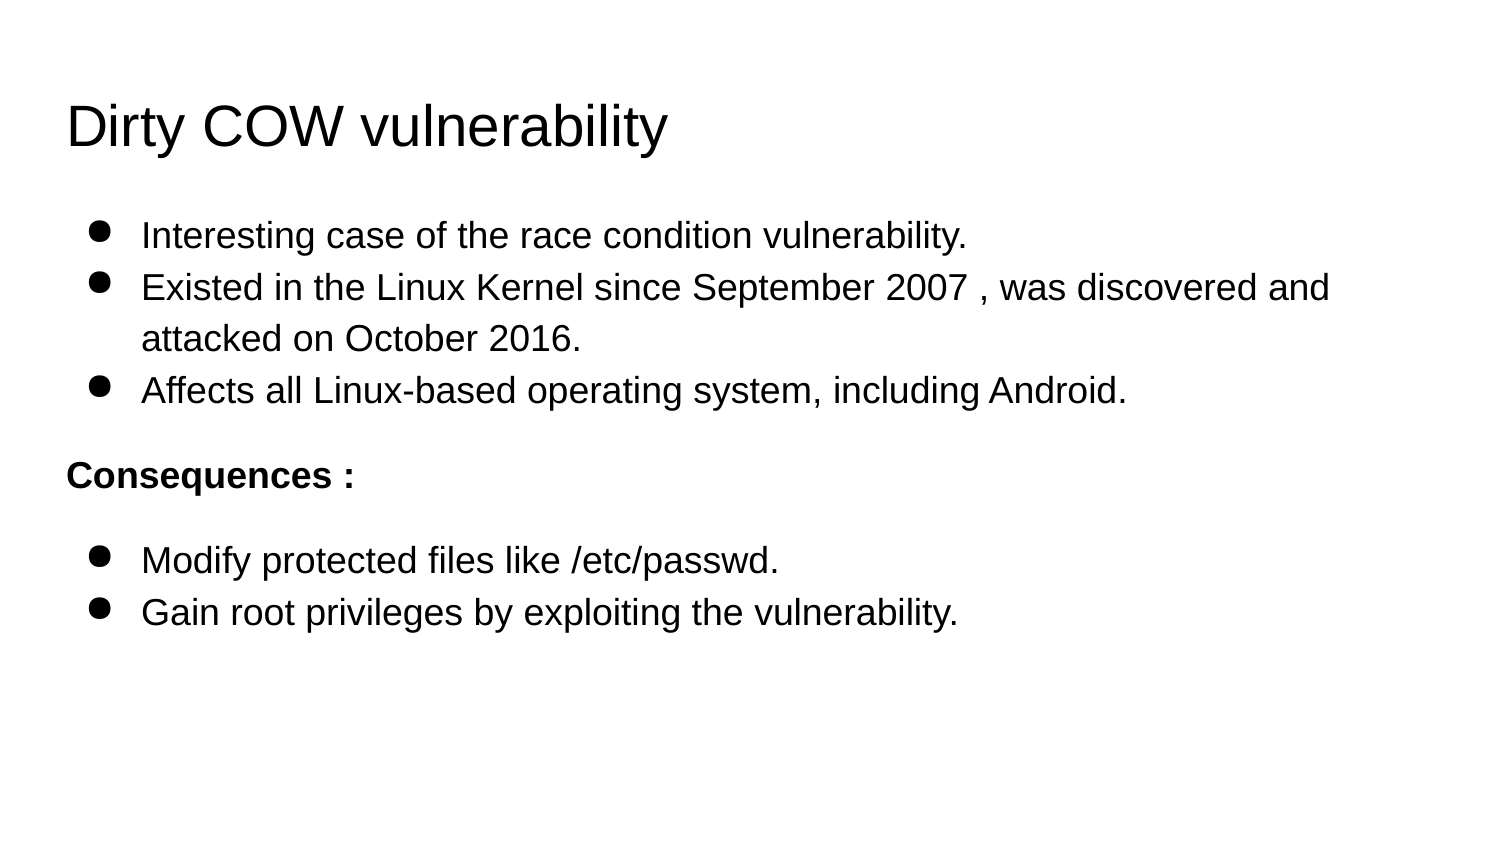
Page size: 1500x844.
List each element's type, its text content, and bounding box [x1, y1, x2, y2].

list Interesting case of the race condition vulnerability. Existed in the Linux Kernel since September 2007 , was discovered and attacked on October 2016. Affects all Linux-based operating system, including Android. Consequences : Modify protected files like /etc/passwd. Gain root privileges by exploiting the vulnerability. [51, 189, 1449, 750]
title Dirty COW vulnerability [51, 72, 1449, 167]
